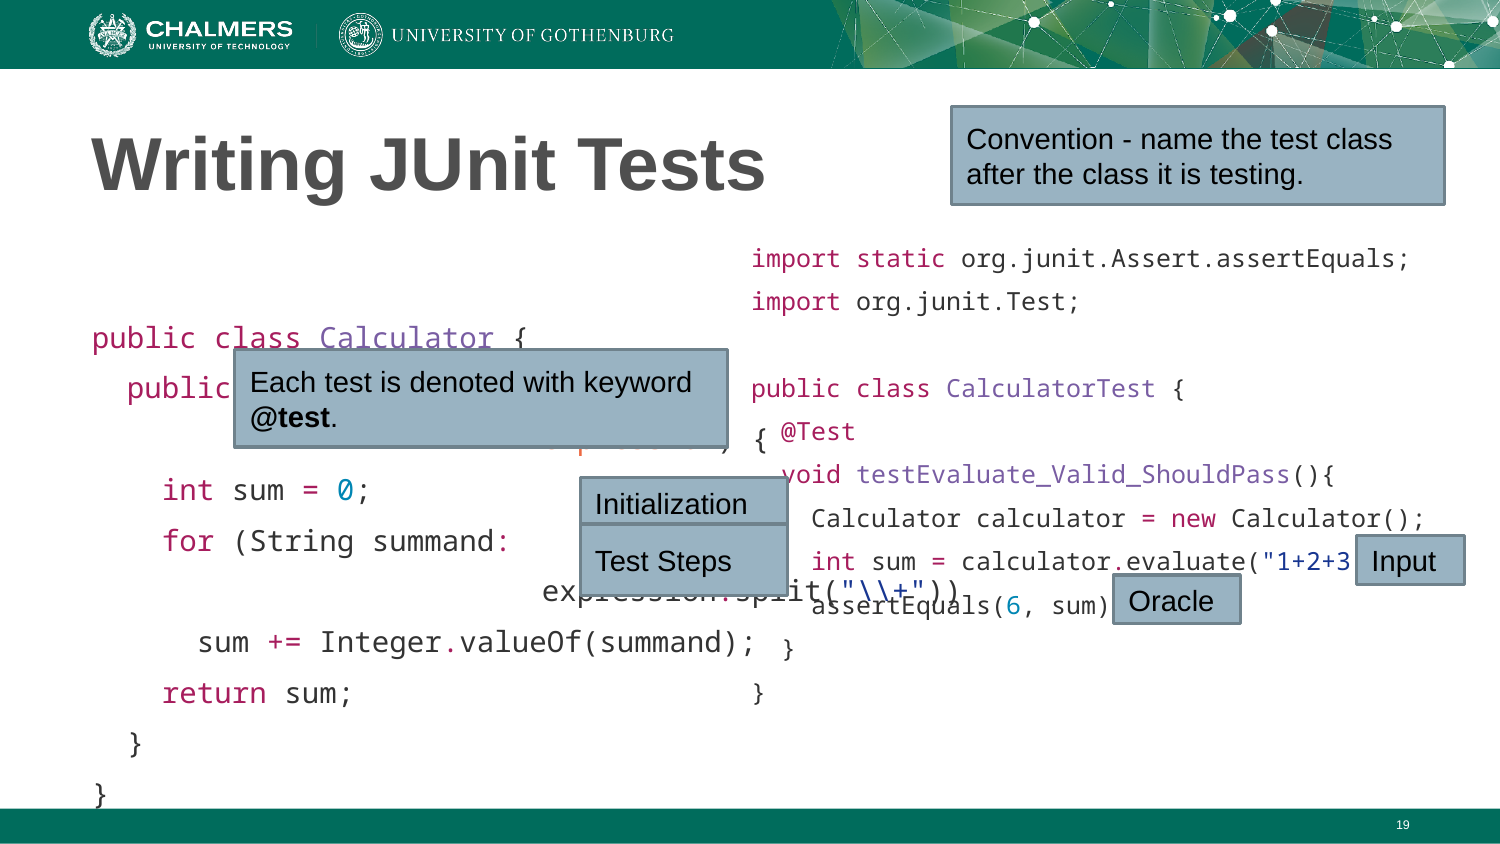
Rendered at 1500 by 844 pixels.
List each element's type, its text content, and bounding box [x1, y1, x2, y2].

text_box Initialization [580, 477, 788, 524]
list public class Calculator { public int evaluate (String expression) { int sum = 0; for (String summand: expression.split("\\+")) sum += Integer.valueOf(summand); return sum; } } [76, 210, 736, 782]
picture [64, 0, 696, 85]
text_box Convention - name the test class after the class it is testing. [951, 106, 1445, 205]
text_box Input [1356, 535, 1465, 585]
list import static org.junit.Assert.assertEquals; import org.junit.Test; public class CalculatorTest { @Test void testEvaluate_Valid_ShouldPass(){ Calculator calculator = new Calculator(); int sum = calculator.evaluate("1+2+3"); assertEquals(6, sum); } } [736, 196, 1480, 808]
text_box Oracle [1113, 575, 1241, 624]
slide_number ‹#› [1074, 809, 1425, 844]
text_box Test Steps [580, 524, 788, 596]
title Writing JUnit Tests [76, 100, 1425, 210]
picture [759, 0, 1500, 68]
text_box Each test is denoted with keyword @test. [234, 349, 728, 447]
